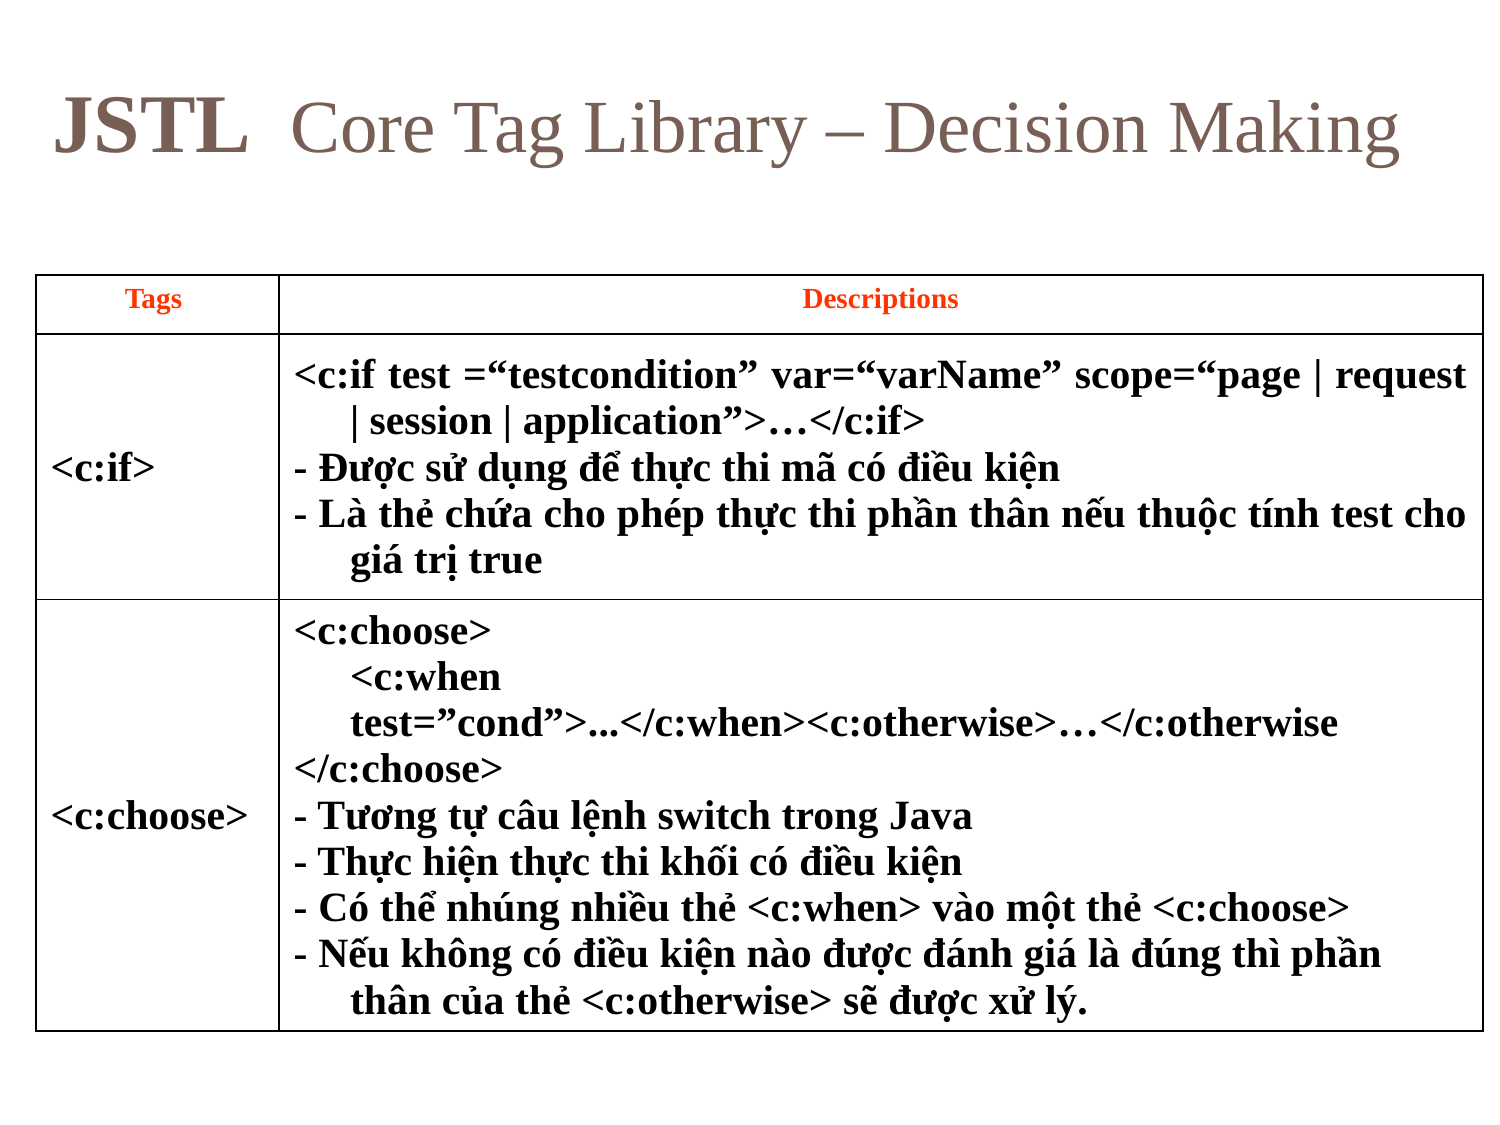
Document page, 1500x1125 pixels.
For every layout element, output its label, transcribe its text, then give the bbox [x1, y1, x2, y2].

table_cell <c:if> [37, 335, 278, 599]
title JSTL Core Tag Library – Decision Making [37, 0, 1500, 233]
table_cell <c:choose> <c:when test=”cond”>...</c:when><c:otherwise>…</c:otherwise </c:choose> - Tương tự câu lệnh switch trong Java - Thực hiện thực thi khối có điều kiện - Có thể nhúng nhiều thẻ <c:when> vào một thẻ <c:choose> - Nếu không có điều kiện nào được đánh giá là đúng thì phần thân của thẻ <c:otherwise> sẽ được xử lý. [280, 600, 1482, 1030]
table_header Descriptions [280, 276, 1482, 333]
table_cell <c:if test =“testcondition” var=“varName” scope=“page | request | session | application”>…</c:if> - Được sử dụng để thực thi mã có điều kiện - Là thẻ chứa cho phép thực thi phần thân nếu thuộc tính test cho giá trị true [280, 335, 1482, 599]
table_cell <c:choose> [37, 600, 278, 1030]
table_header Tags [37, 276, 278, 333]
